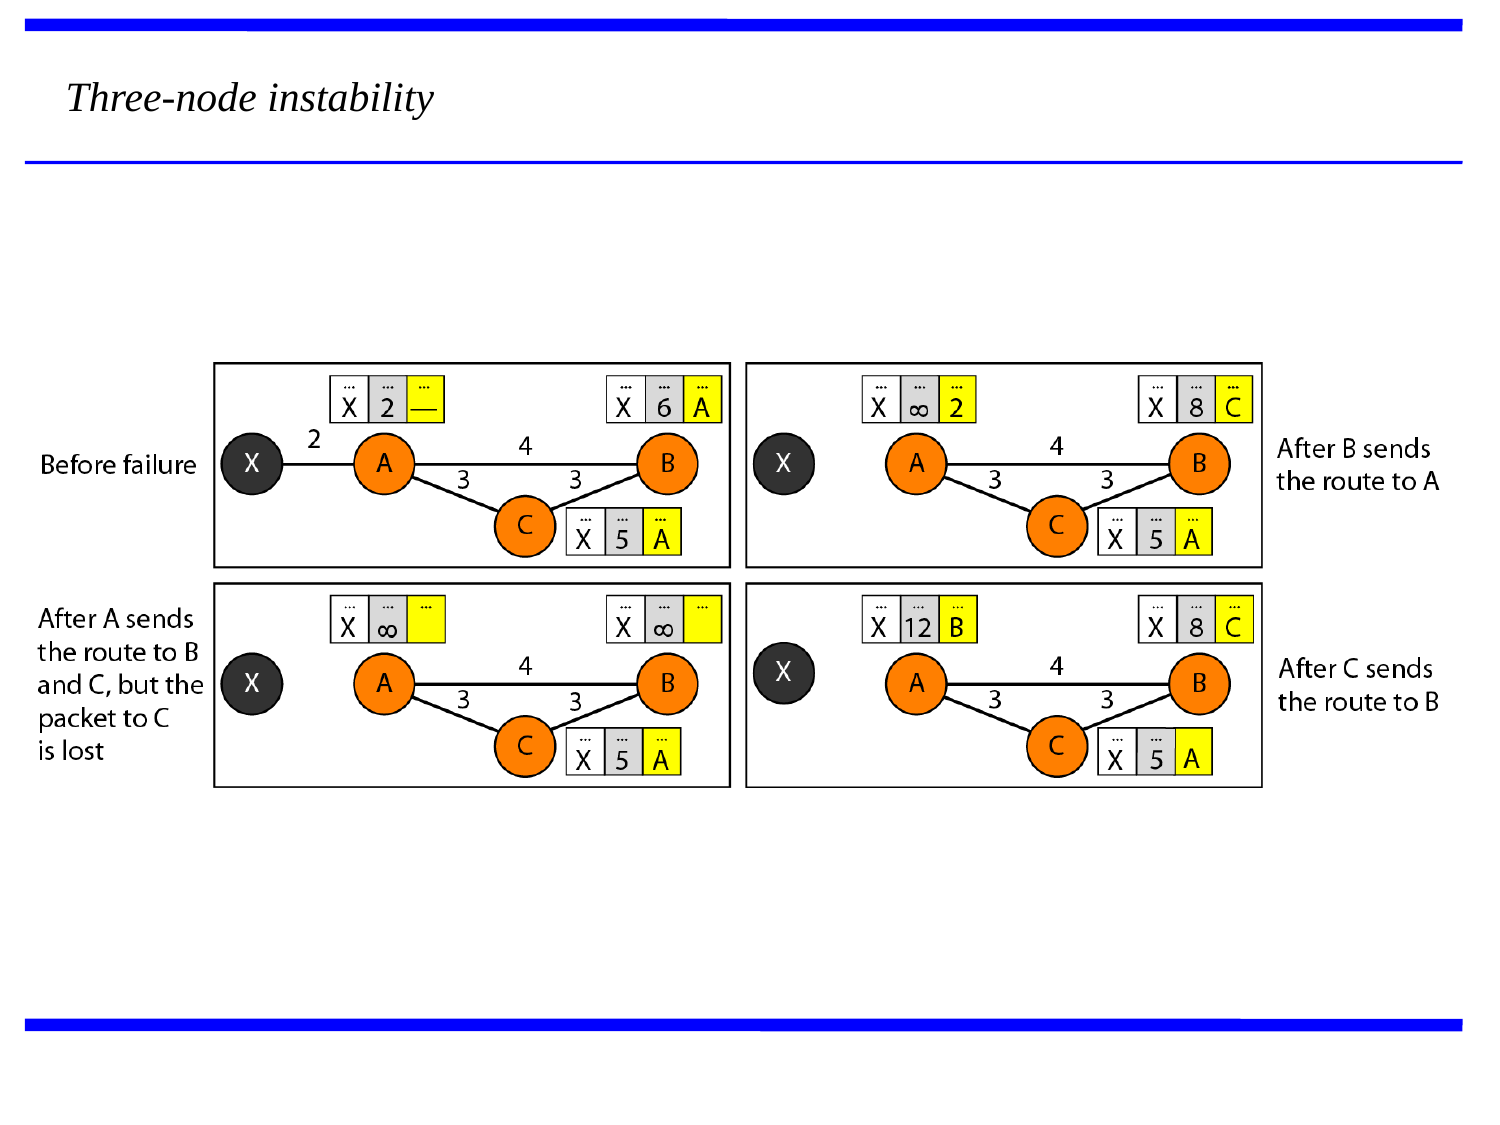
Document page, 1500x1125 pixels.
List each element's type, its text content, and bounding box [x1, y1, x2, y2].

text_box Three-node instability [50, 62, 450, 128]
picture [37, 362, 1440, 788]
